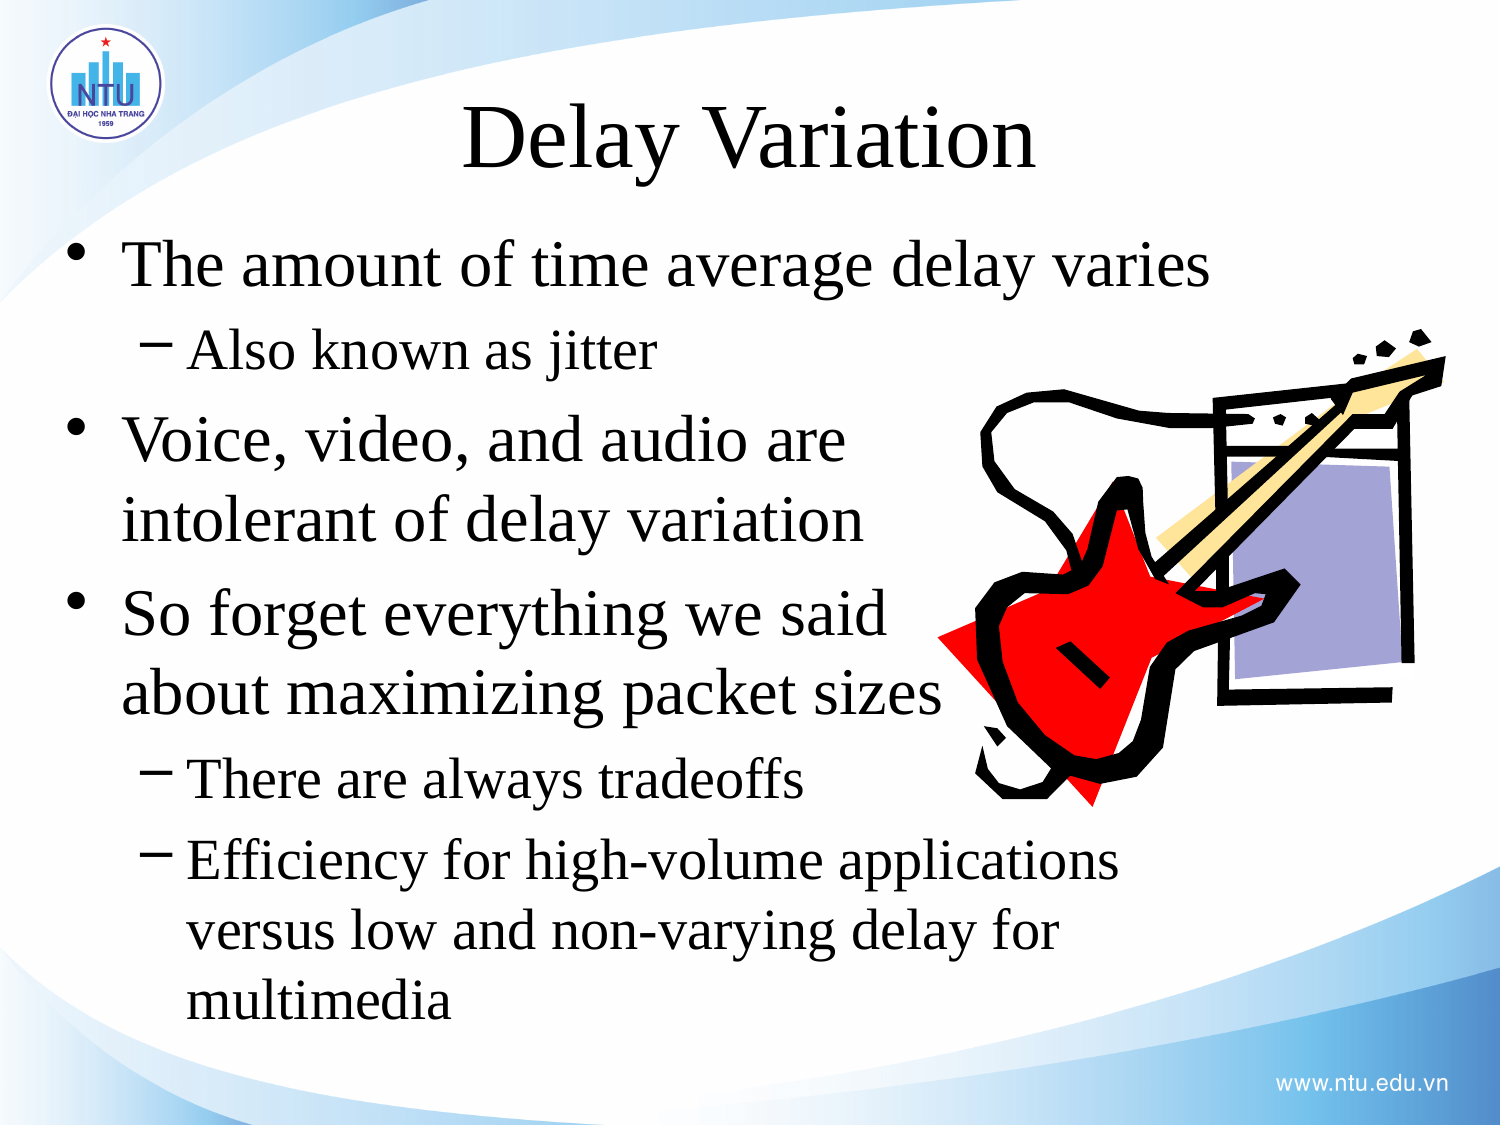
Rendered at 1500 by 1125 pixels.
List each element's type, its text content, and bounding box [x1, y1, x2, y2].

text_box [937, 324, 1451, 812]
picture [0, 0, 1500, 1125]
title Delay Variation [112, 37, 1388, 225]
list The amount of time average delay varies Also known as jitter Voice, video, and audio are intolerant of delay variation So forget everything we said about maximizing packet sizes There are always tradeoffs Efficiency for high-volume applications versus low and non-varying delay for multimedia [50, 212, 1238, 1038]
